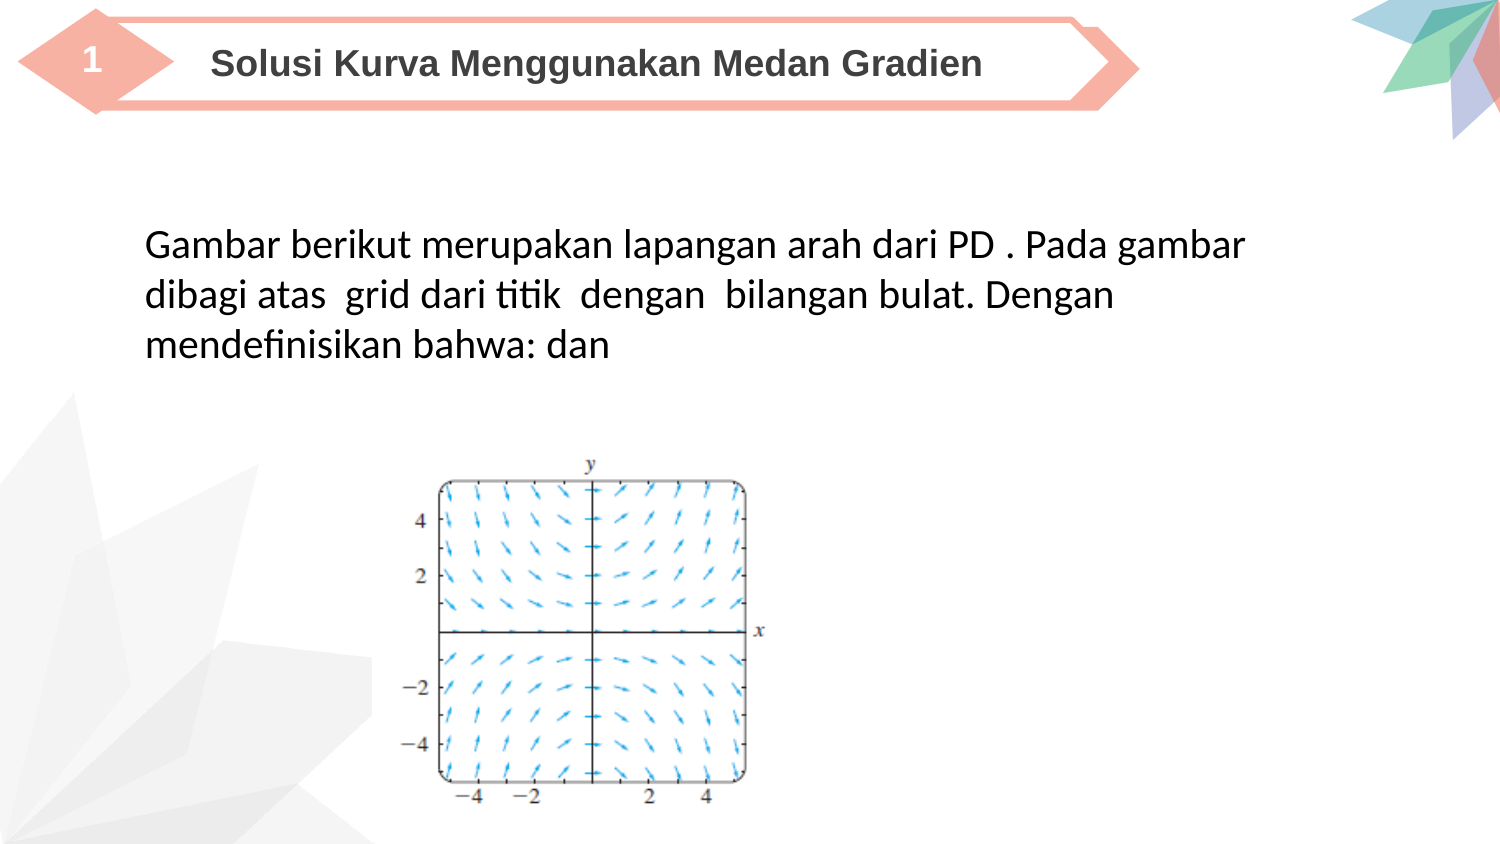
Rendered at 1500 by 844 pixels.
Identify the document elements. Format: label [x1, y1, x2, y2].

picture [0, 0, 1500, 844]
text_box [17, 8, 1140, 115]
